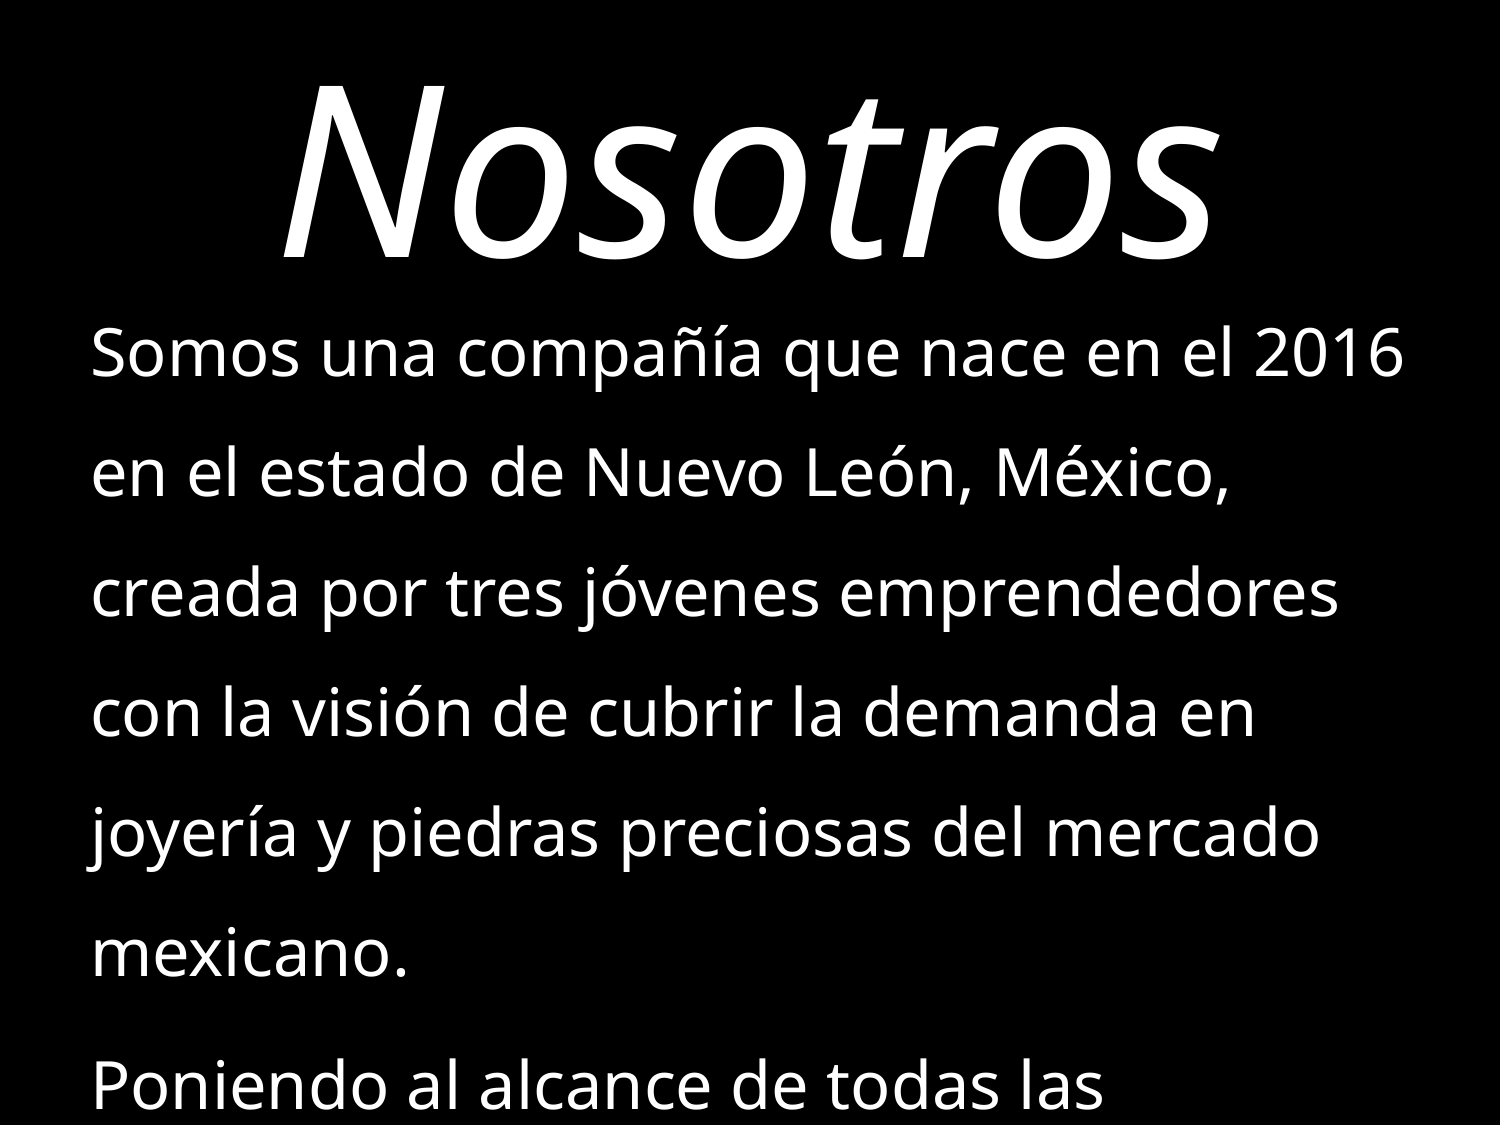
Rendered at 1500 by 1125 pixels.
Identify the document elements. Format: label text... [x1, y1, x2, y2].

list Somos una compañía que nace en el 2016 en el estado de Nuevo León, México, creada por tres jóvenes emprendedores con la visión de cubrir la demanda en joyería y piedras preciosas del mercado mexicano. Poniendo al alcance de todas las personas joyería de la mas alta calidad y diseños vanguardistas, proveniente de varios países, resaltando que la calidad y el buen precio no tienen por que estar peleados. [75, 262, 1425, 1005]
title Nosotros [75, 67, 1425, 256]
